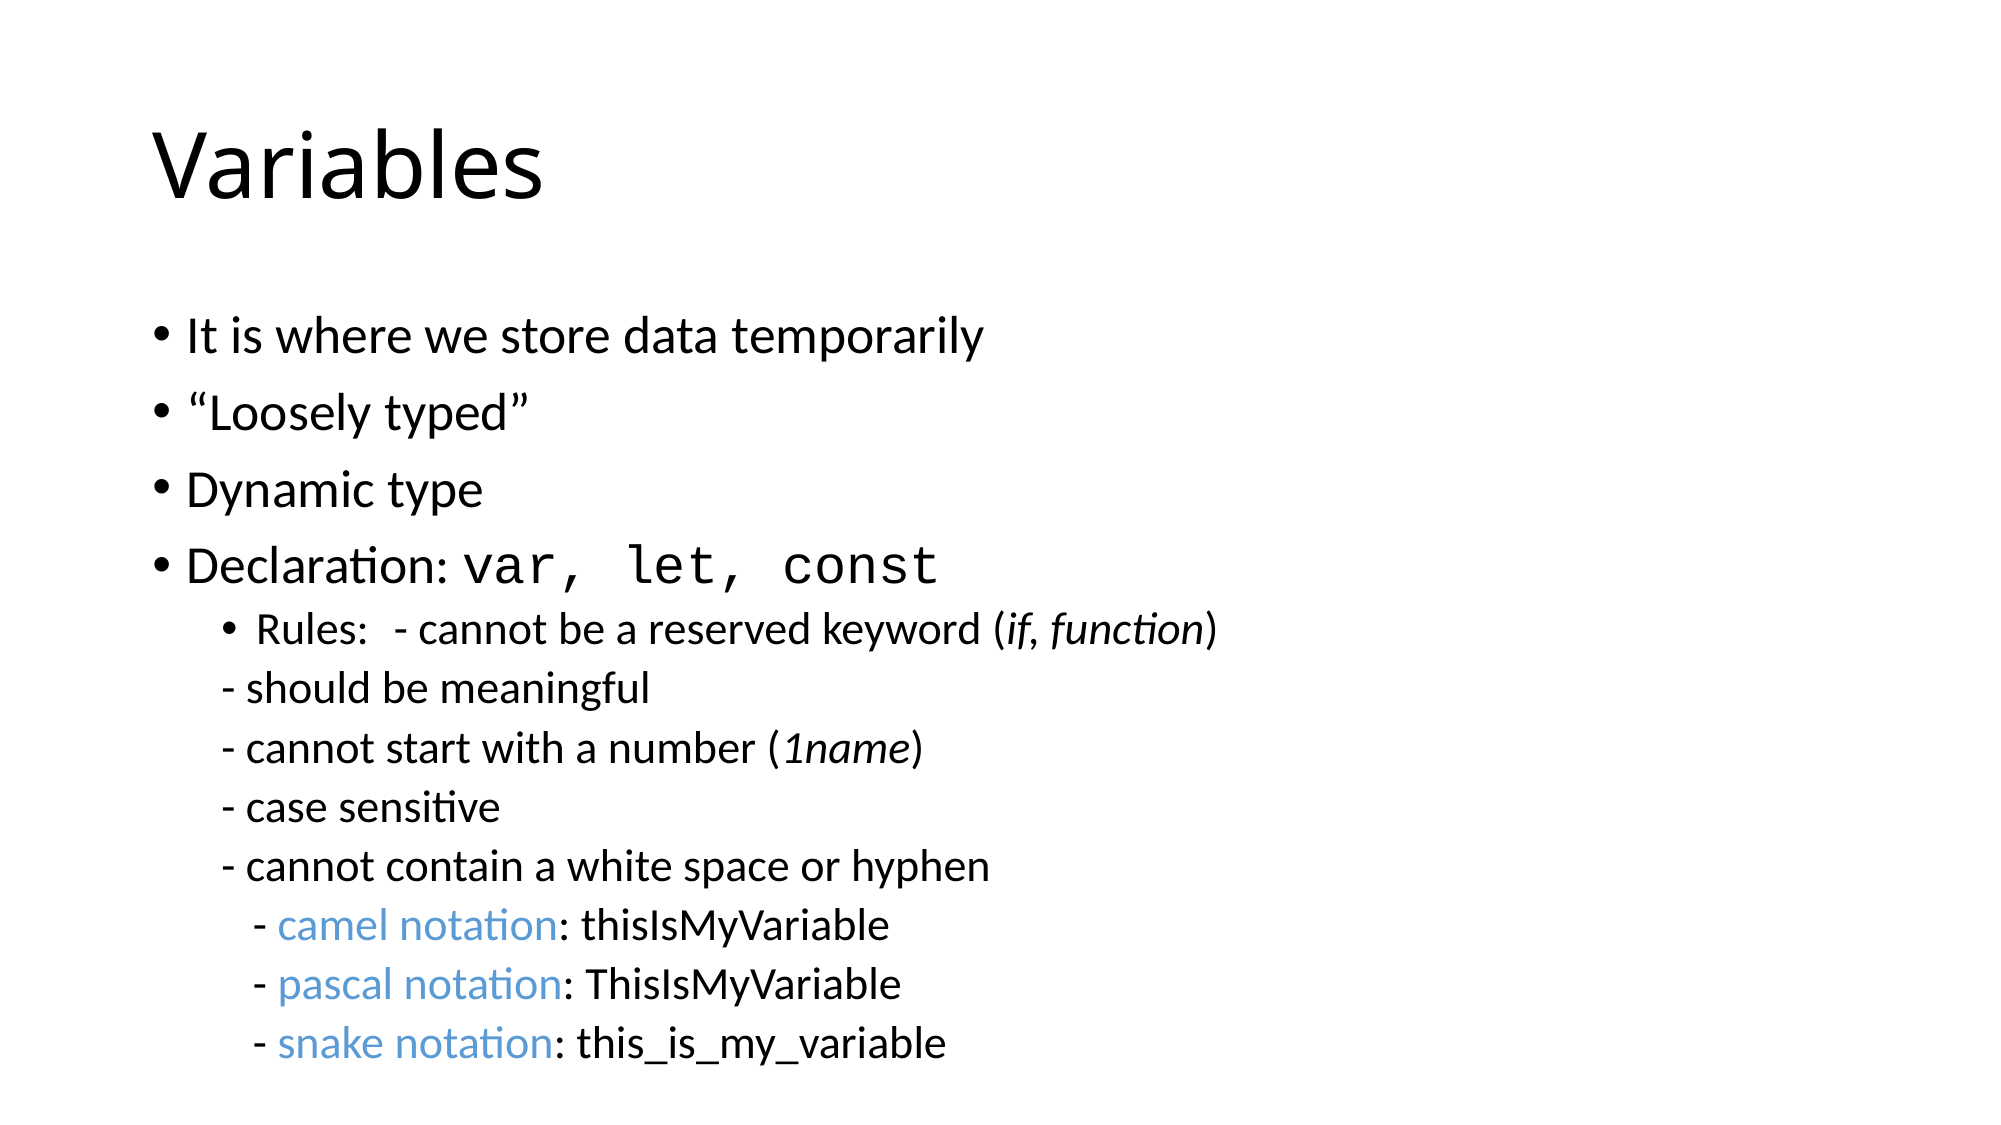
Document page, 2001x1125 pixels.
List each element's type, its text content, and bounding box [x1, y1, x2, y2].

title Variables [137, 59, 1863, 278]
list It is where we store data temporarily “Loosely typed” Dynamic type Declaration: var, let, const Rules: - cannot be a reserved keyword (if, function) - should be meaningful - cannot start with a number (1name) - case sensitive - cannot contain a white space or hyphen - camel notation: thisIsMyVariable - pascal notation: ThisIsMyVariable - snake notation: this_is_my_variable [137, 299, 1863, 1081]
